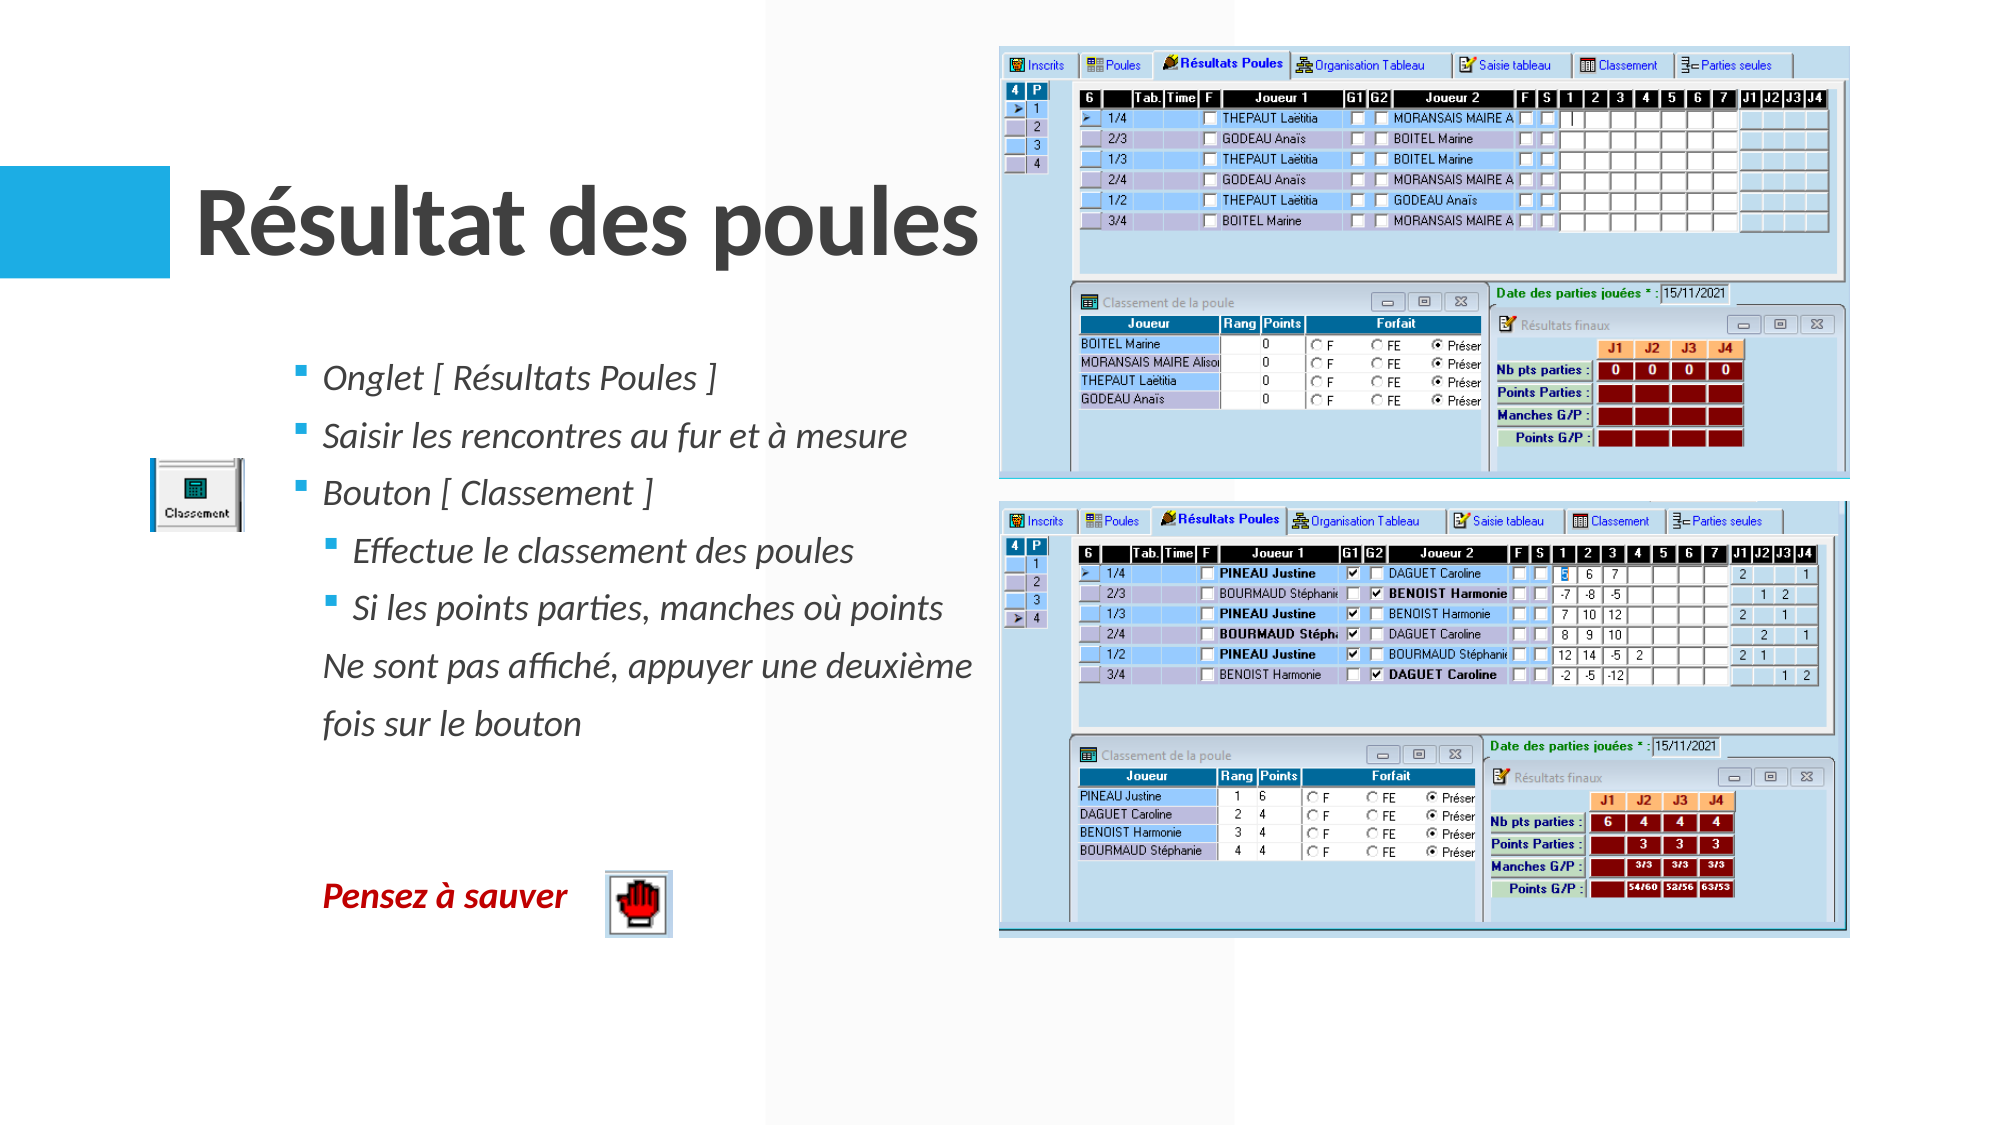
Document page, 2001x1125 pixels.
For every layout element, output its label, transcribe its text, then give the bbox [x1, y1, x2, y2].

picture [998, 500, 1850, 938]
title Résultat des poules [180, 47, 997, 285]
picture [998, 46, 1850, 480]
list Onglet [ Résultats Poules ] Saisir les rencontres au fur et à mesure Bouton [ Classement ] Effectue le classement des poules Si les points parties, manches où points Ne sont pas affiché, appuyer une deuxième fois sur le bouton Pensez à sauver [199, 345, 1850, 1039]
picture [155, 457, 245, 533]
picture [605, 869, 674, 938]
